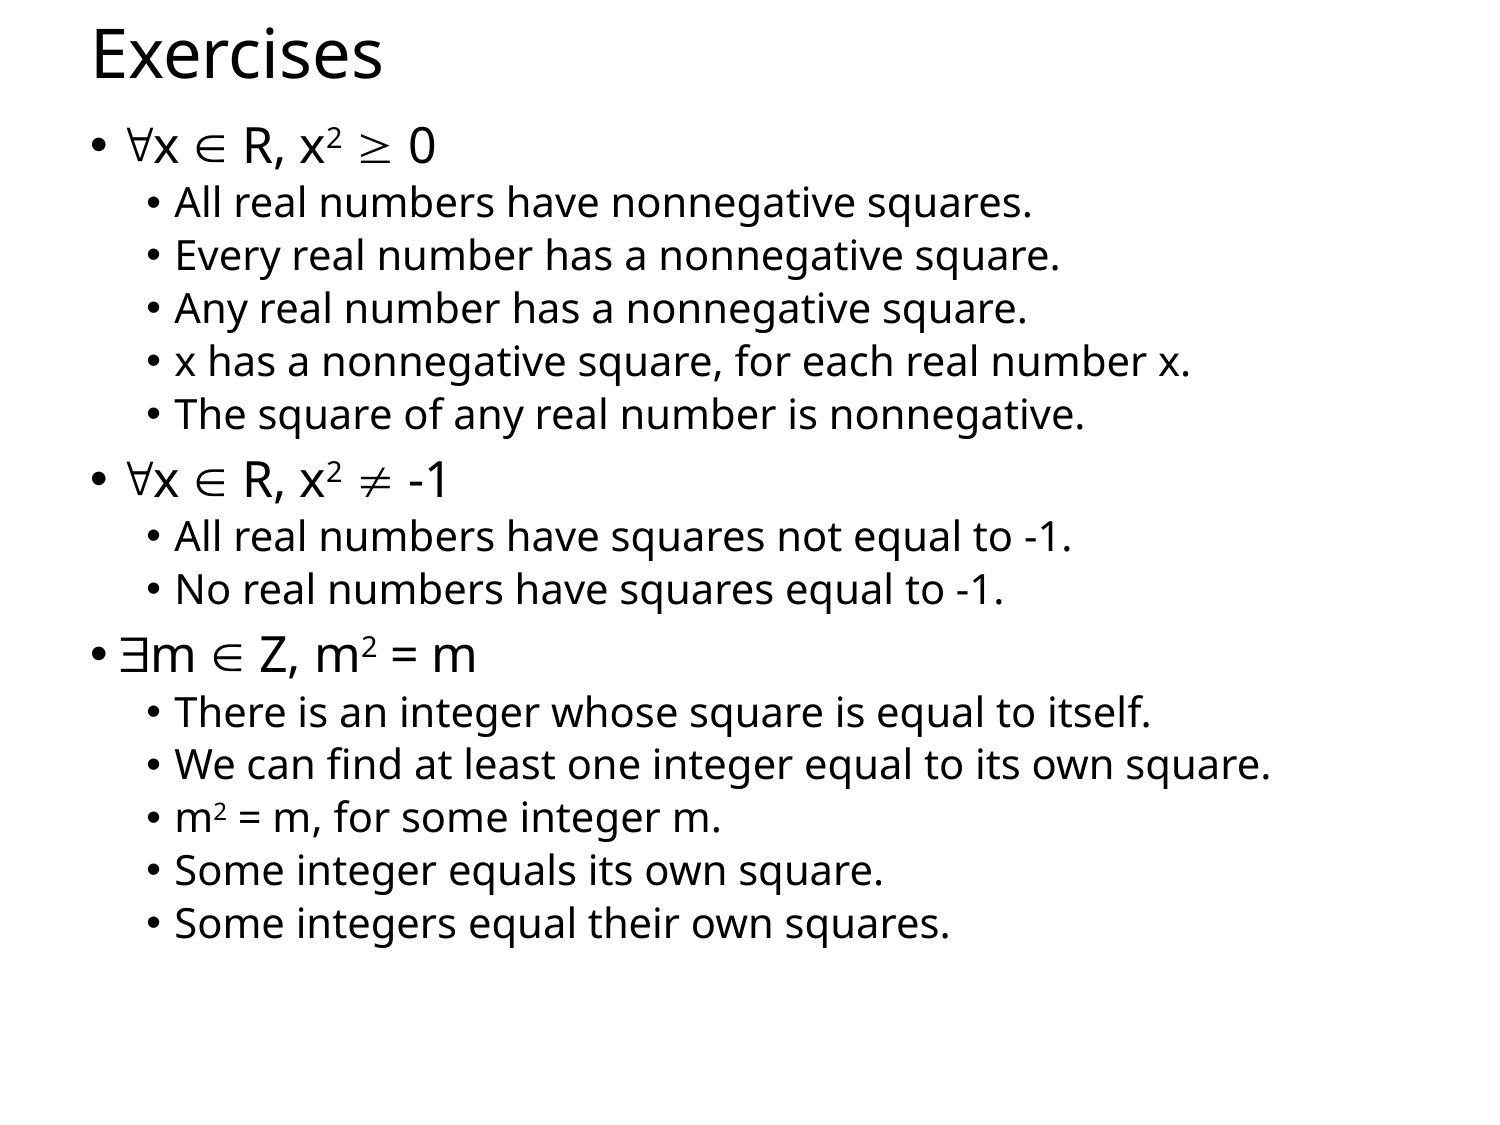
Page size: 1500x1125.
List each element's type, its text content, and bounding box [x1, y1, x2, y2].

list x  R, x2  0 All real numbers have nonnegative squares. Every real number has a nonnegative square. Any real number has a nonnegative square. x has a nonnegative square, for each real number x. The square of any real number is nonnegative. x  R, x2  -1 All real numbers have squares not equal to -1. No real numbers have squares equal to -1. m  Z, m2 = m There is an integer whose square is equal to itself. We can find at least one integer equal to its own square. m2 = m, for some integer m. Some integer equals its own square. Some integers equal their own squares. [75, 112, 1425, 1125]
title Exercises [75, 0, 1425, 112]
